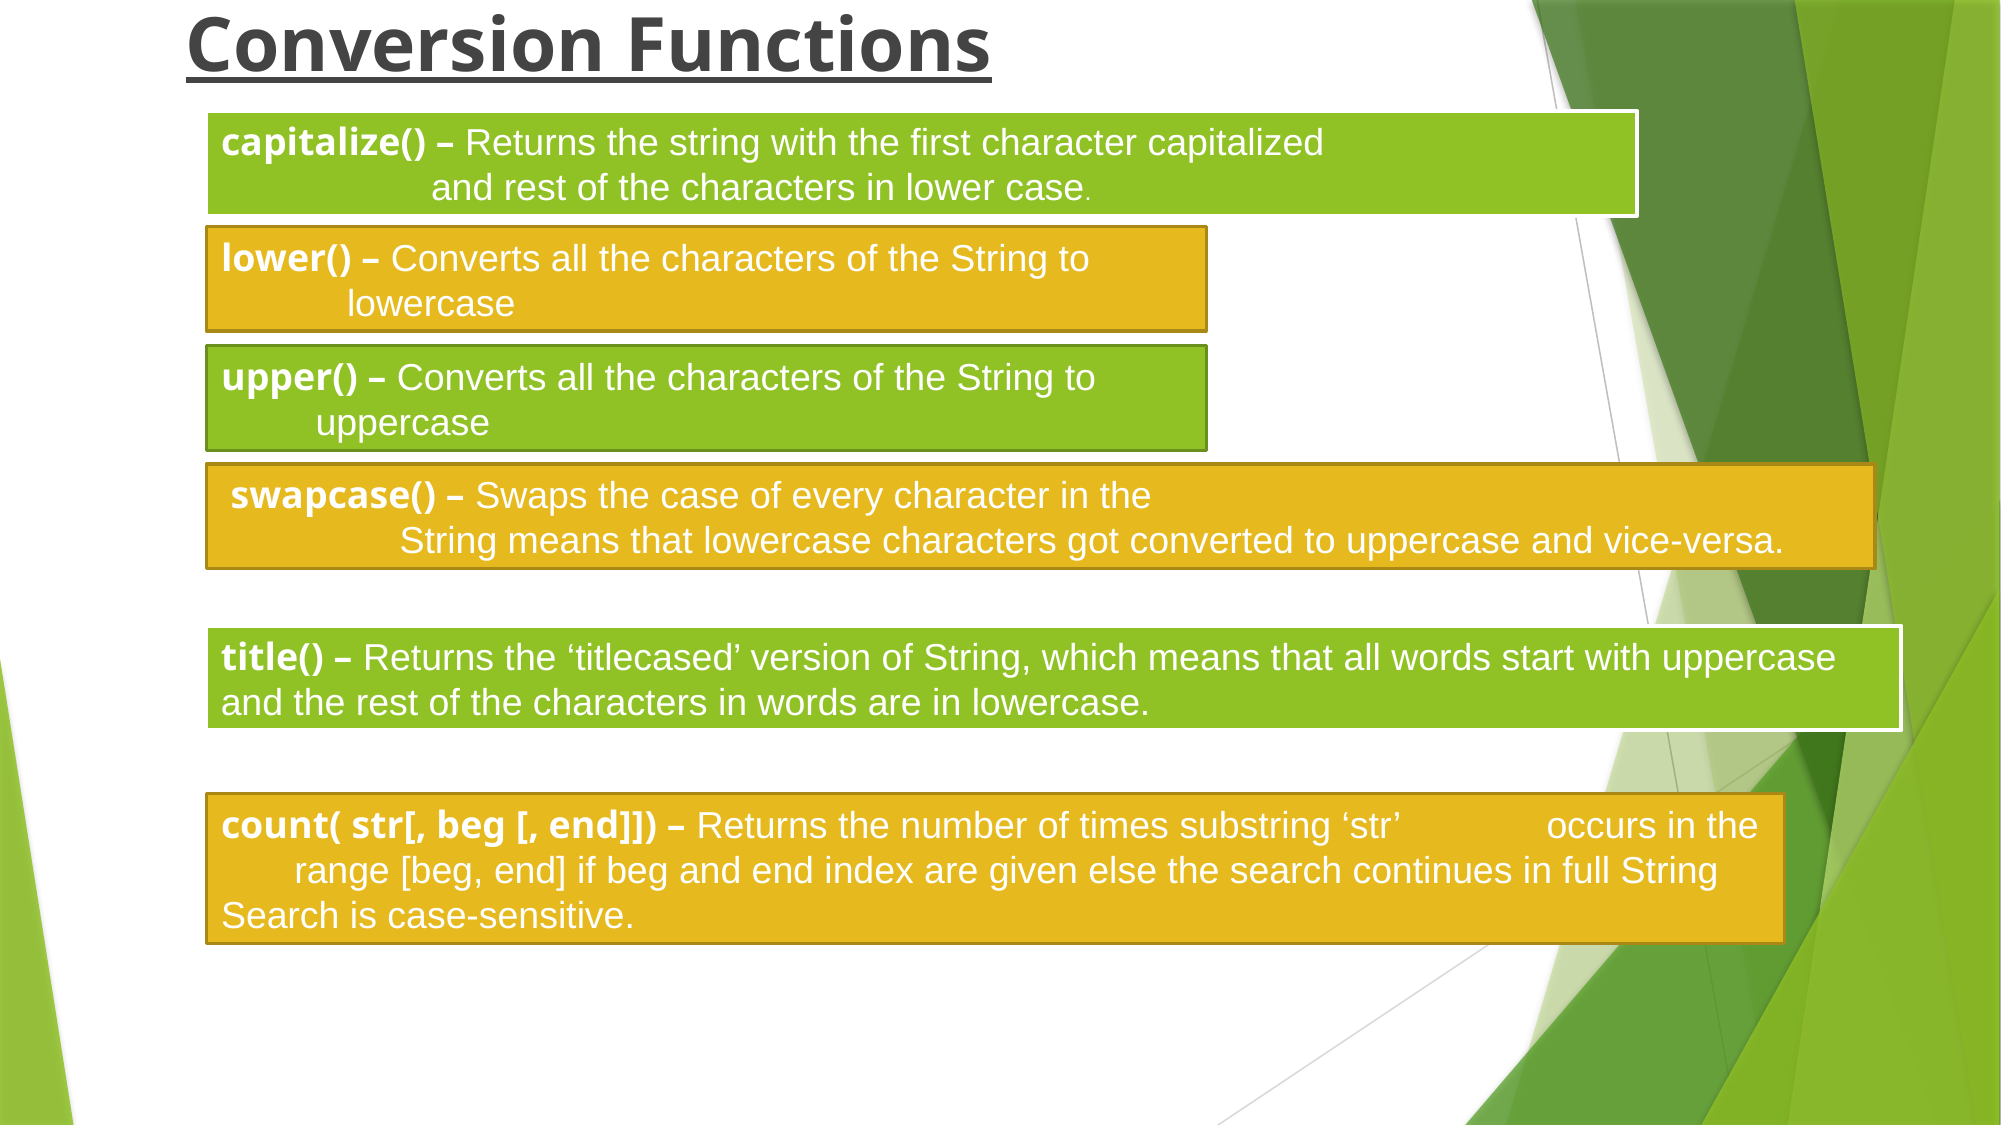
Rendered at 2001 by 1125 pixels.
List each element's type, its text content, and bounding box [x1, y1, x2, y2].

text_box lower() – Converts all the characters of the String to lowercase [205, 225, 1208, 333]
text_box swapcase() – Swaps the case of every character in the String means that lowercase characters got converted to uppercase and vice-versa. [205, 462, 1877, 570]
text_box upper() – Converts all the characters of the String to uppercase [205, 344, 1208, 452]
text_box Conversion Functions [170, 0, 1171, 95]
text_box capitalize() – Returns the string with the first character capitalized and rest of the characters in lower case. [204, 109, 1639, 218]
text_box title() – Returns the ‘titlecased’ version of String, which means that all words start with uppercase and the rest of the characters in words are in lowercase. [204, 624, 1903, 732]
text_box count( str[, beg [, end]]) – Returns the number of times substring ‘str’ occurs in the range [beg, end] if beg and end index are given else the search continues in full String Search is case-sensitive. [205, 792, 1786, 945]
